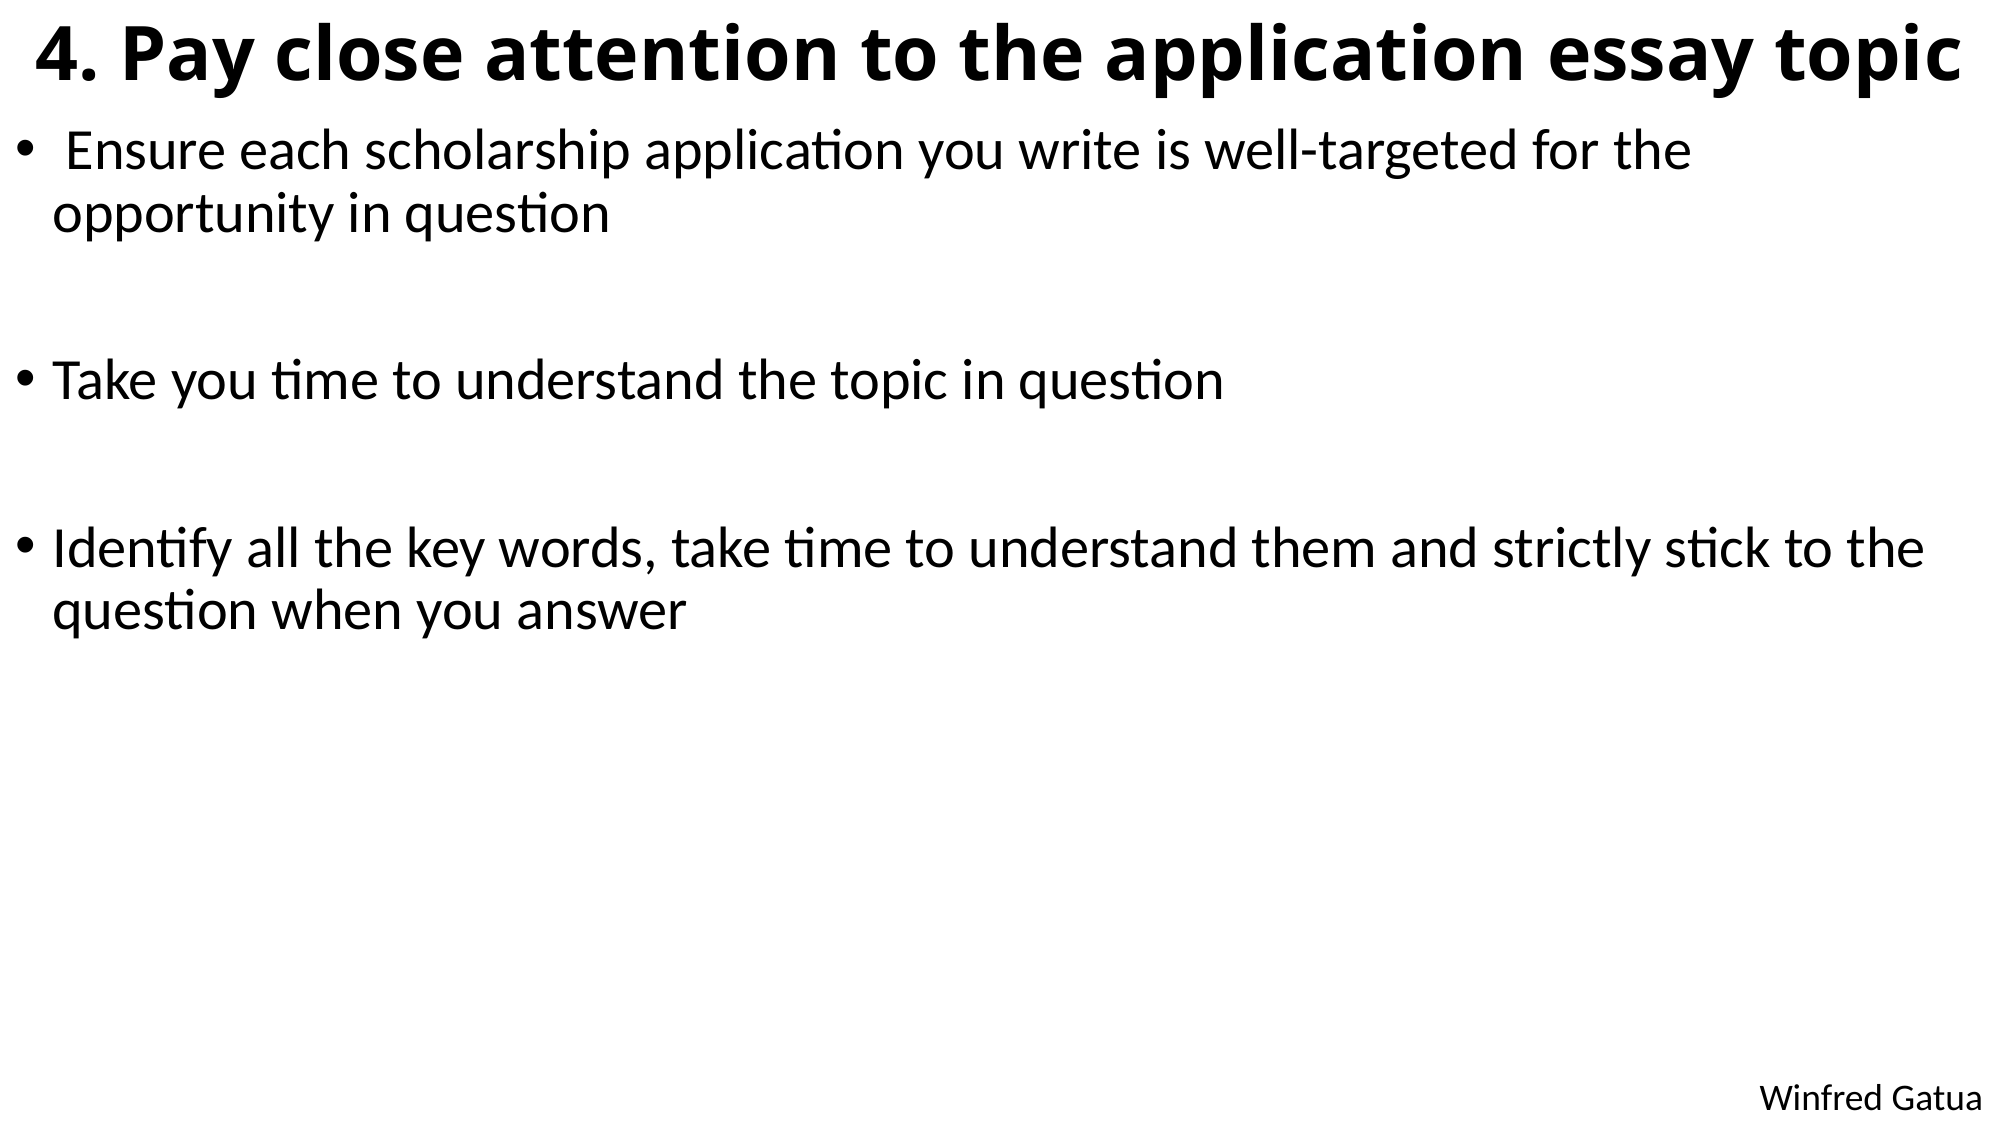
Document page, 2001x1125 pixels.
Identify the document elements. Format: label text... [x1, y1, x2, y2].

list Ensure each scholarship application you write is well-targeted for the opportunity in question Take you time to understand the topic in question Identify all the key words, take time to understand them and strictly stick to the question when you answer [0, 111, 2000, 1125]
title 4. Pay close attention to the application essay topic [0, 0, 2000, 111]
